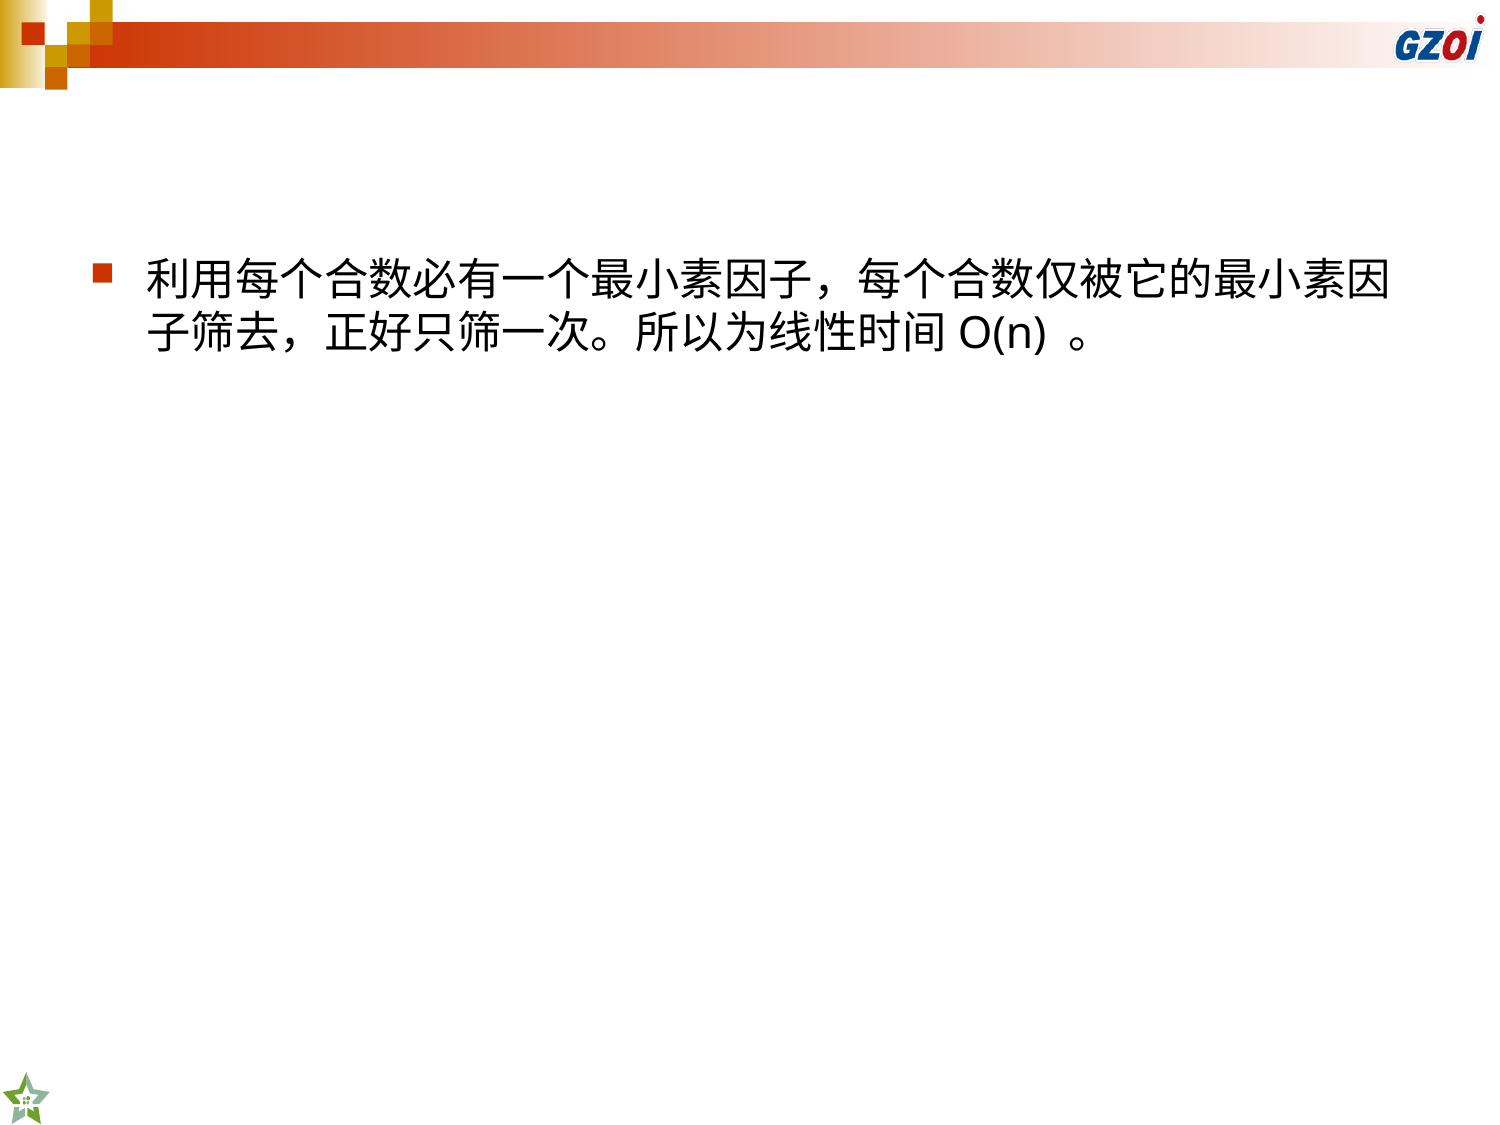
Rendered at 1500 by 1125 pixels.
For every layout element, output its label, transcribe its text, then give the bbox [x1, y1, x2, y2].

picture [1392, 8, 1492, 72]
list 利用每个合数必有一个最小素因子，每个合数仅被它的最小素因子筛去，正好只筛一次。所以为线性时间O(n) 。 [75, 243, 1425, 963]
